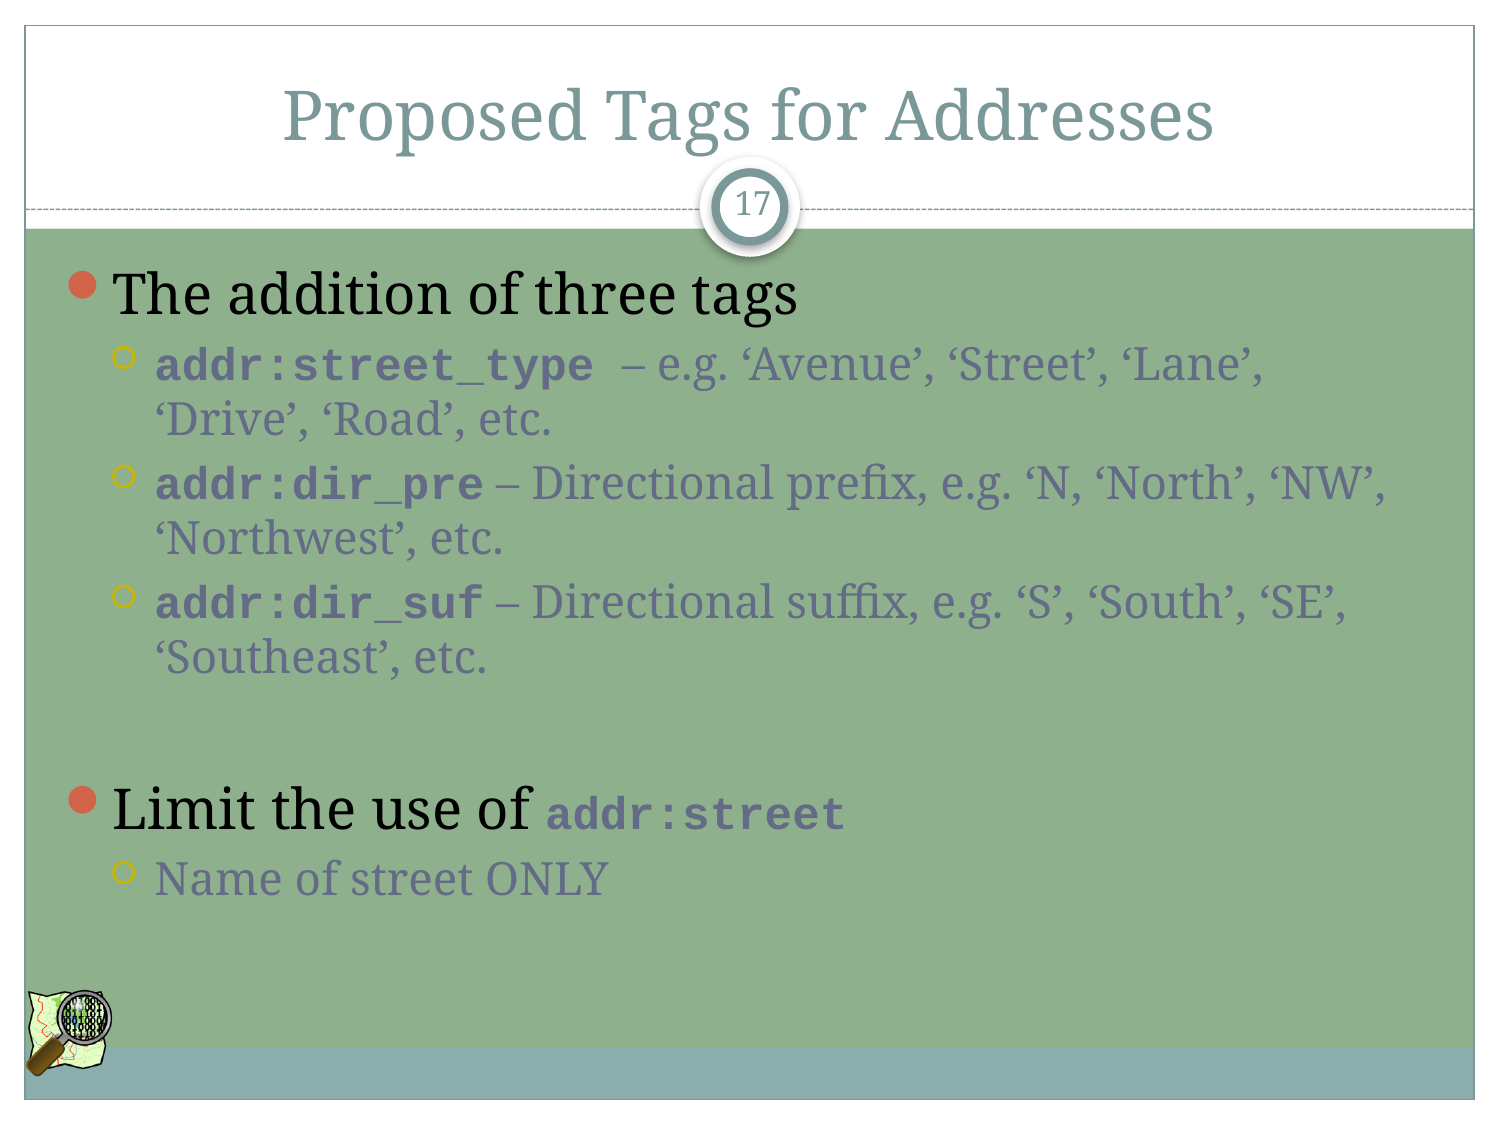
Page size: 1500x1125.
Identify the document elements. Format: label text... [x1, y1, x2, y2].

picture [24, 987, 114, 1077]
slide_number 17 [715, 168, 791, 241]
list The addition of three tags addr:street_type – e.g. ‘Avenue’, ‘Street’, ‘Lane’, ‘Drive’, ‘Road’, etc. addr:dir_pre – Directional prefix, e.g. ‘N, ‘North’, ‘NW’, ‘Northwest’, etc. addr:dir_suf – Directional suffix, e.g. ‘S’, ‘South’, ‘SE’, ‘Southeast’, etc. Limit the use of addr:street Name of street ONLY [49, 250, 1445, 1001]
title Proposed Tags for Addresses [49, 37, 1450, 163]
